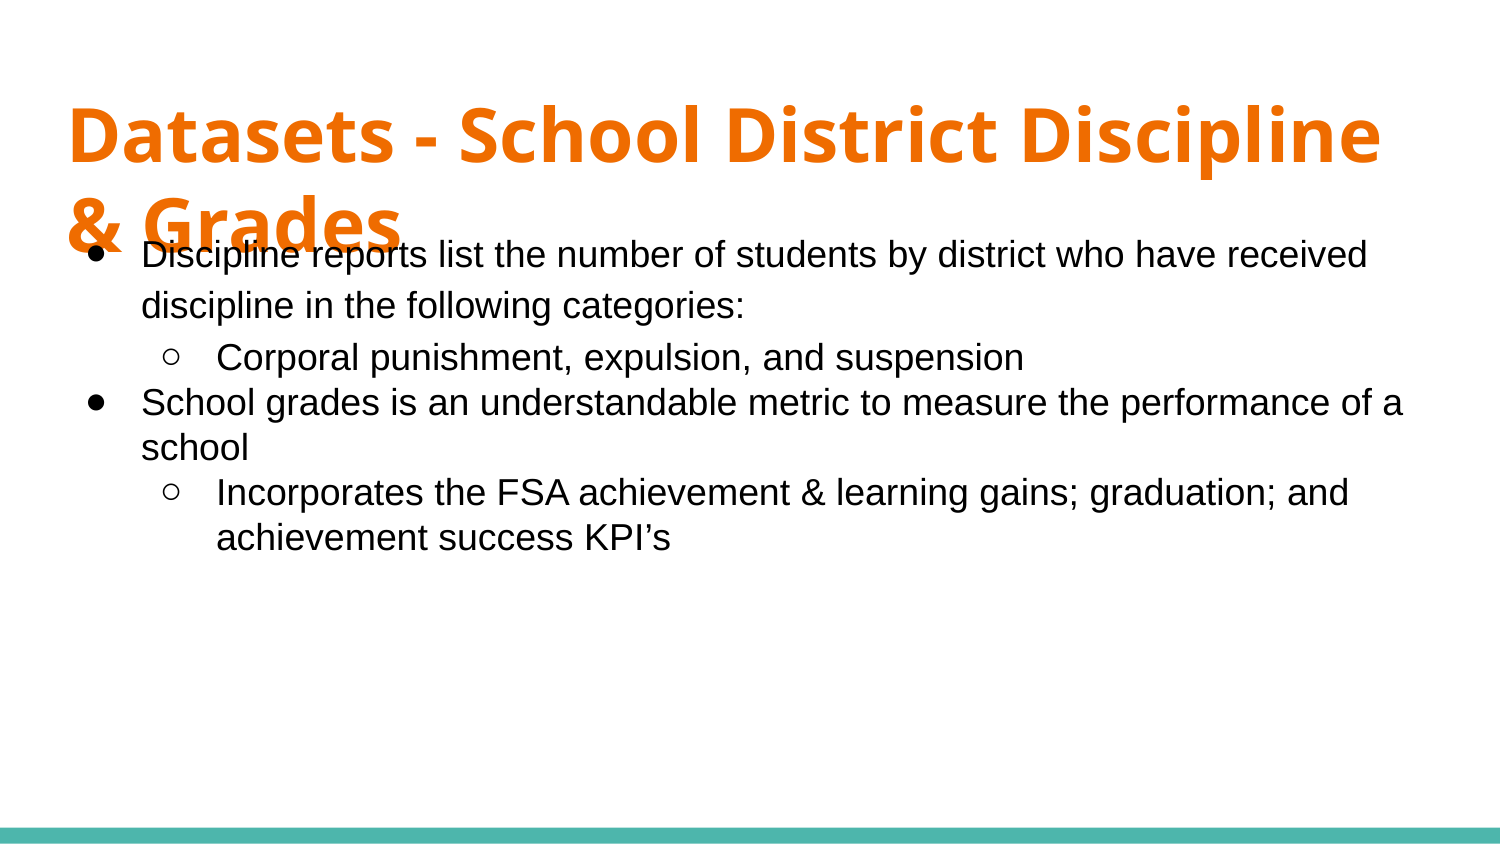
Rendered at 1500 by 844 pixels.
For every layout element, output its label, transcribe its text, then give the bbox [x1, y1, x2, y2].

title Datasets - School District Discipline & Grades [51, 72, 1449, 189]
list Discipline reports list the number of students by district who have received discipline in the following categories: Corporal punishment, expulsion, and suspension School grades is an understandable metric to measure the performance of a school Incorporates the FSA achievement & learning gains; graduation; and achievement success KPI’s [51, 207, 1449, 750]
